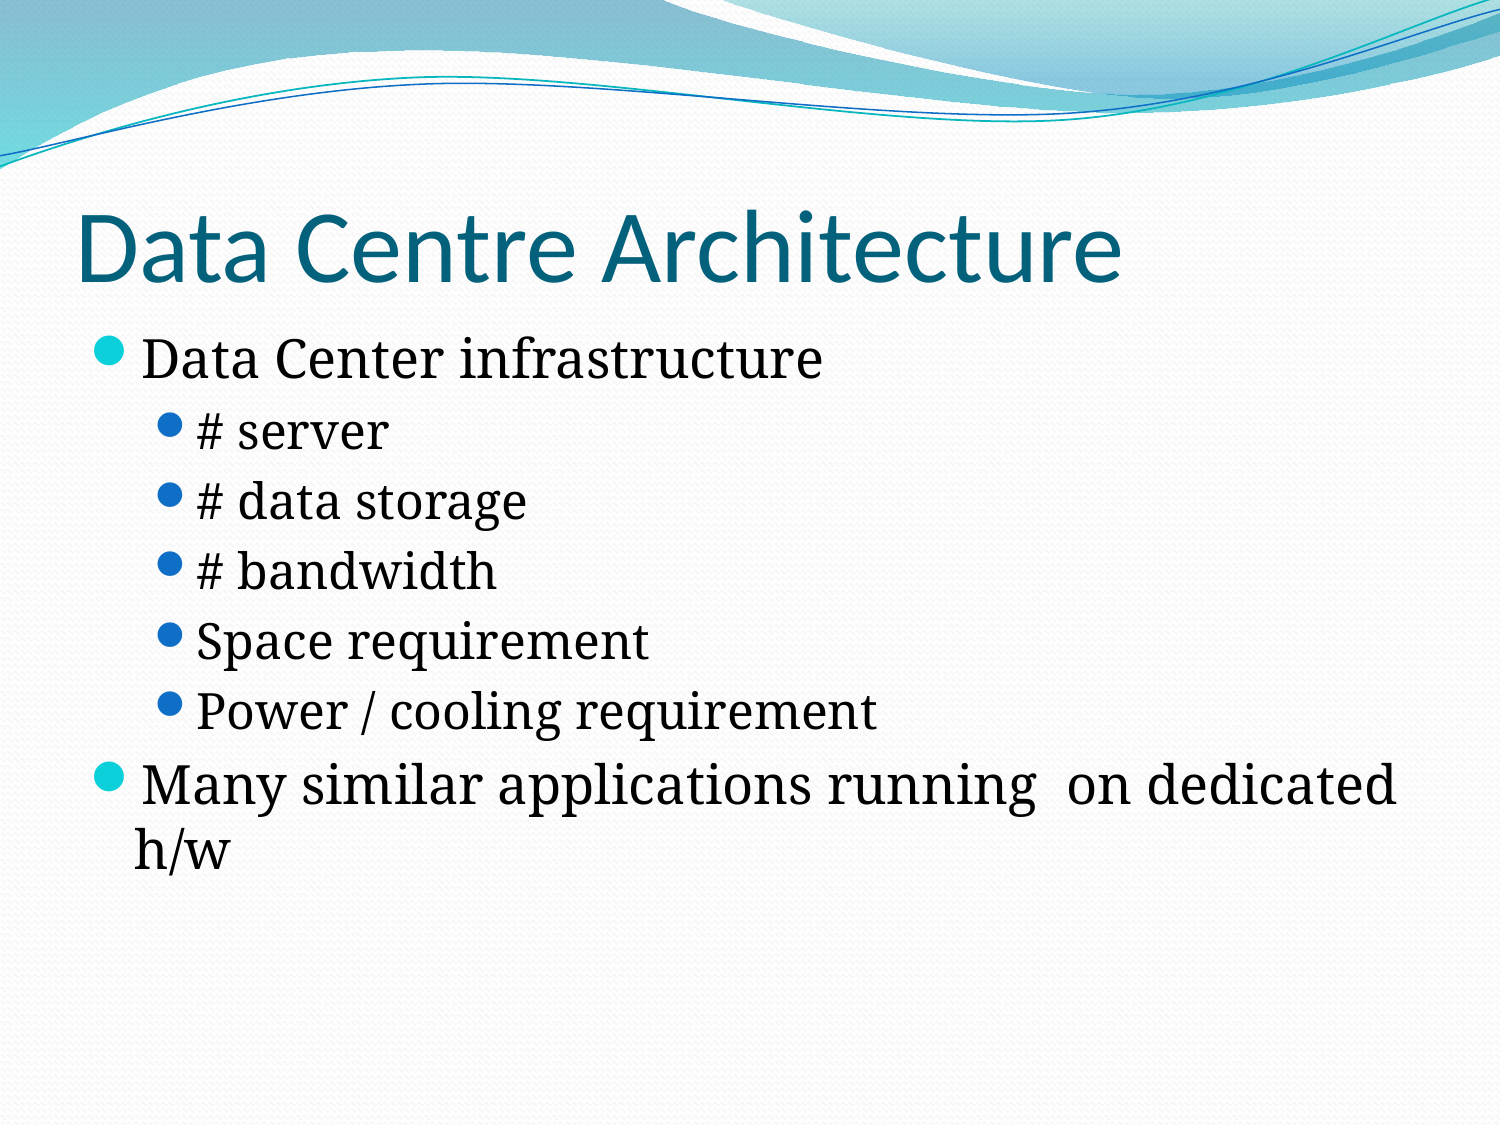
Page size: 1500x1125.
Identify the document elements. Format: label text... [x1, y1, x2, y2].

title Data Centre Architecture [75, 115, 1425, 303]
list Data Center infrastructure # server # data storage # bandwidth Space requirement Power / cooling requirement Many similar applications running on dedicated h/w [75, 317, 1425, 1038]
